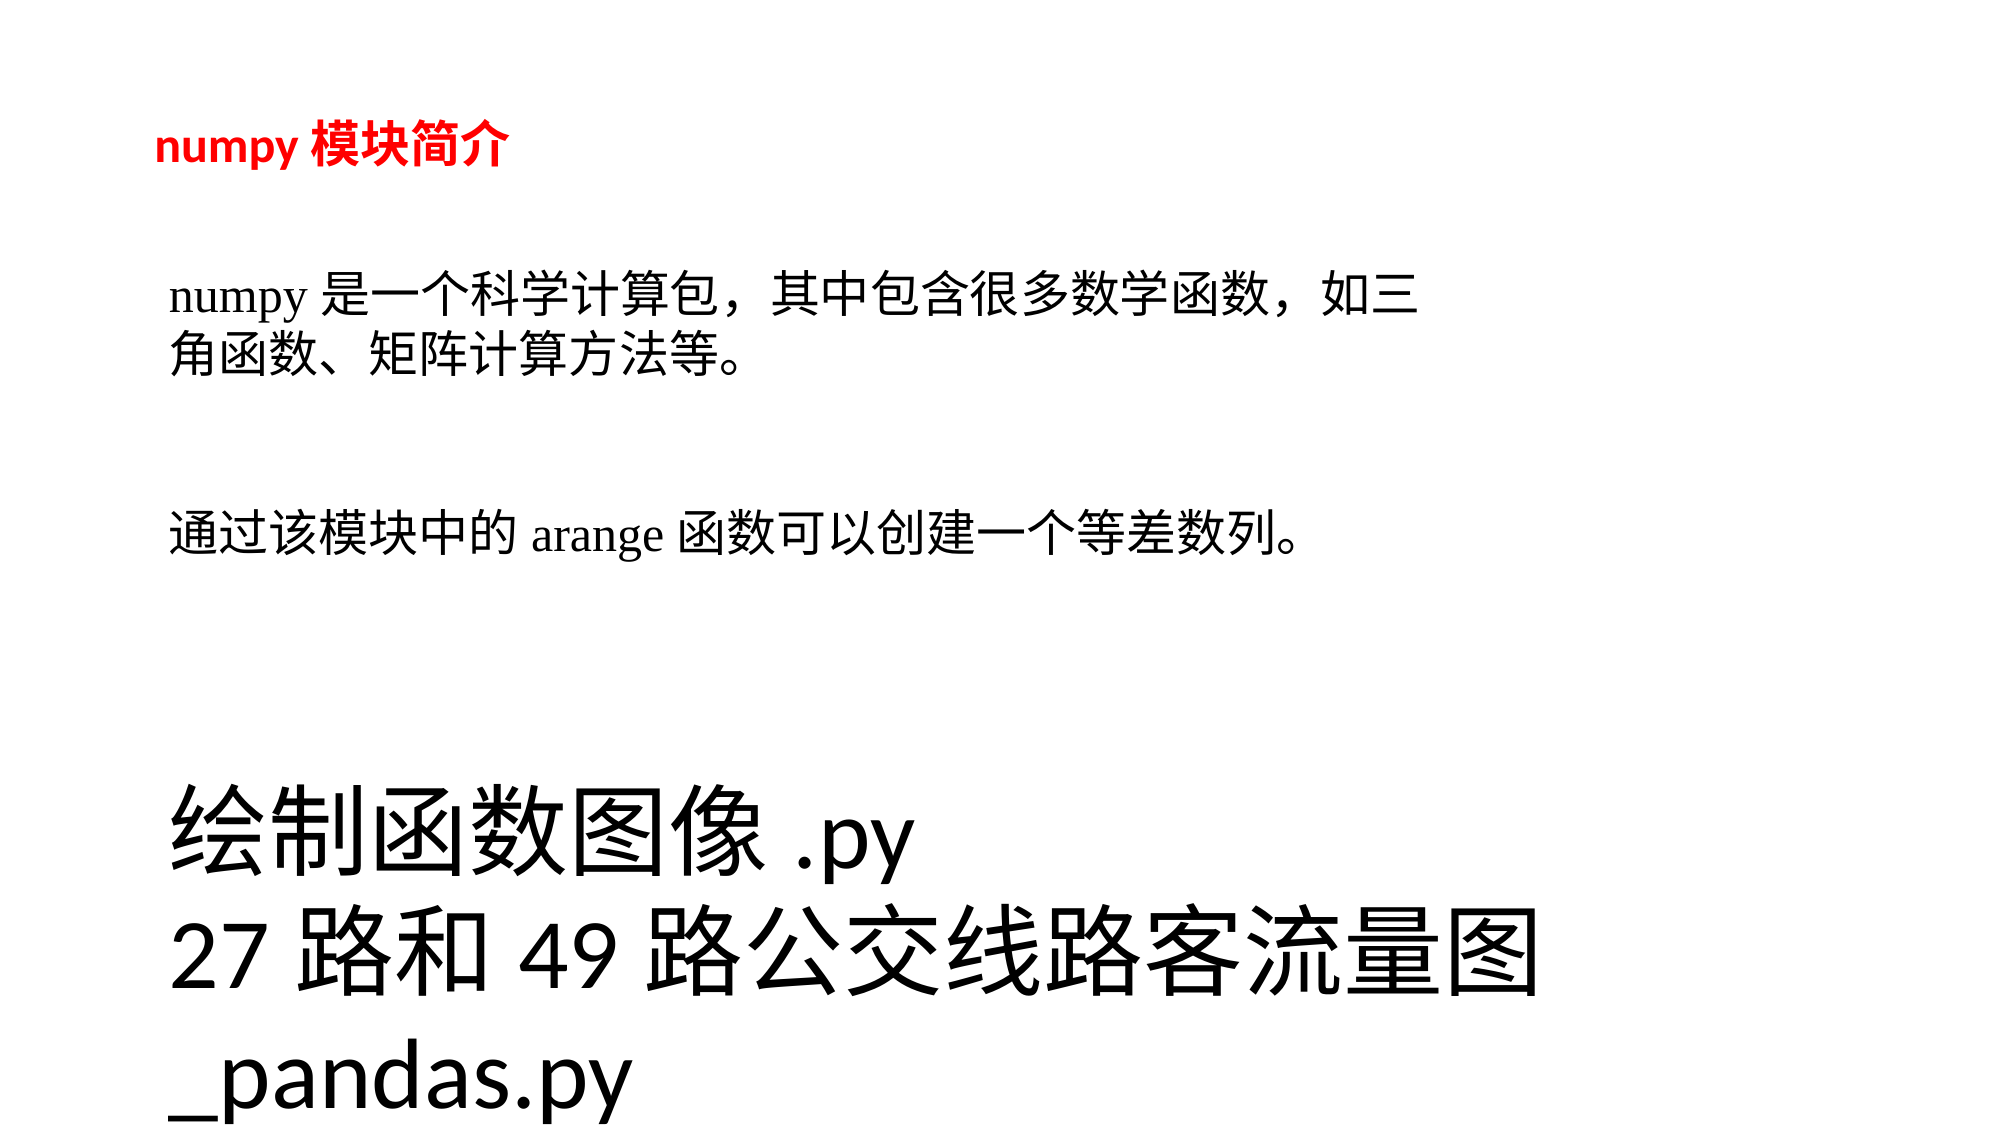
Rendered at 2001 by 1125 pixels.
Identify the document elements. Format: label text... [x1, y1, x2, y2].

text_box numpy是一个科学计算包，其中包含很多数学函数，如三角函数、矩阵计算方法等。 [154, 255, 1474, 390]
text_box 绘制函数图像.py 27路和49路公交线路客流量图_pandas.py [154, 761, 2000, 1125]
list numpy模块简介 [139, 106, 1488, 187]
text_box 通过该模块中的arange函数可以创建一个等差数列。 [154, 494, 1446, 570]
